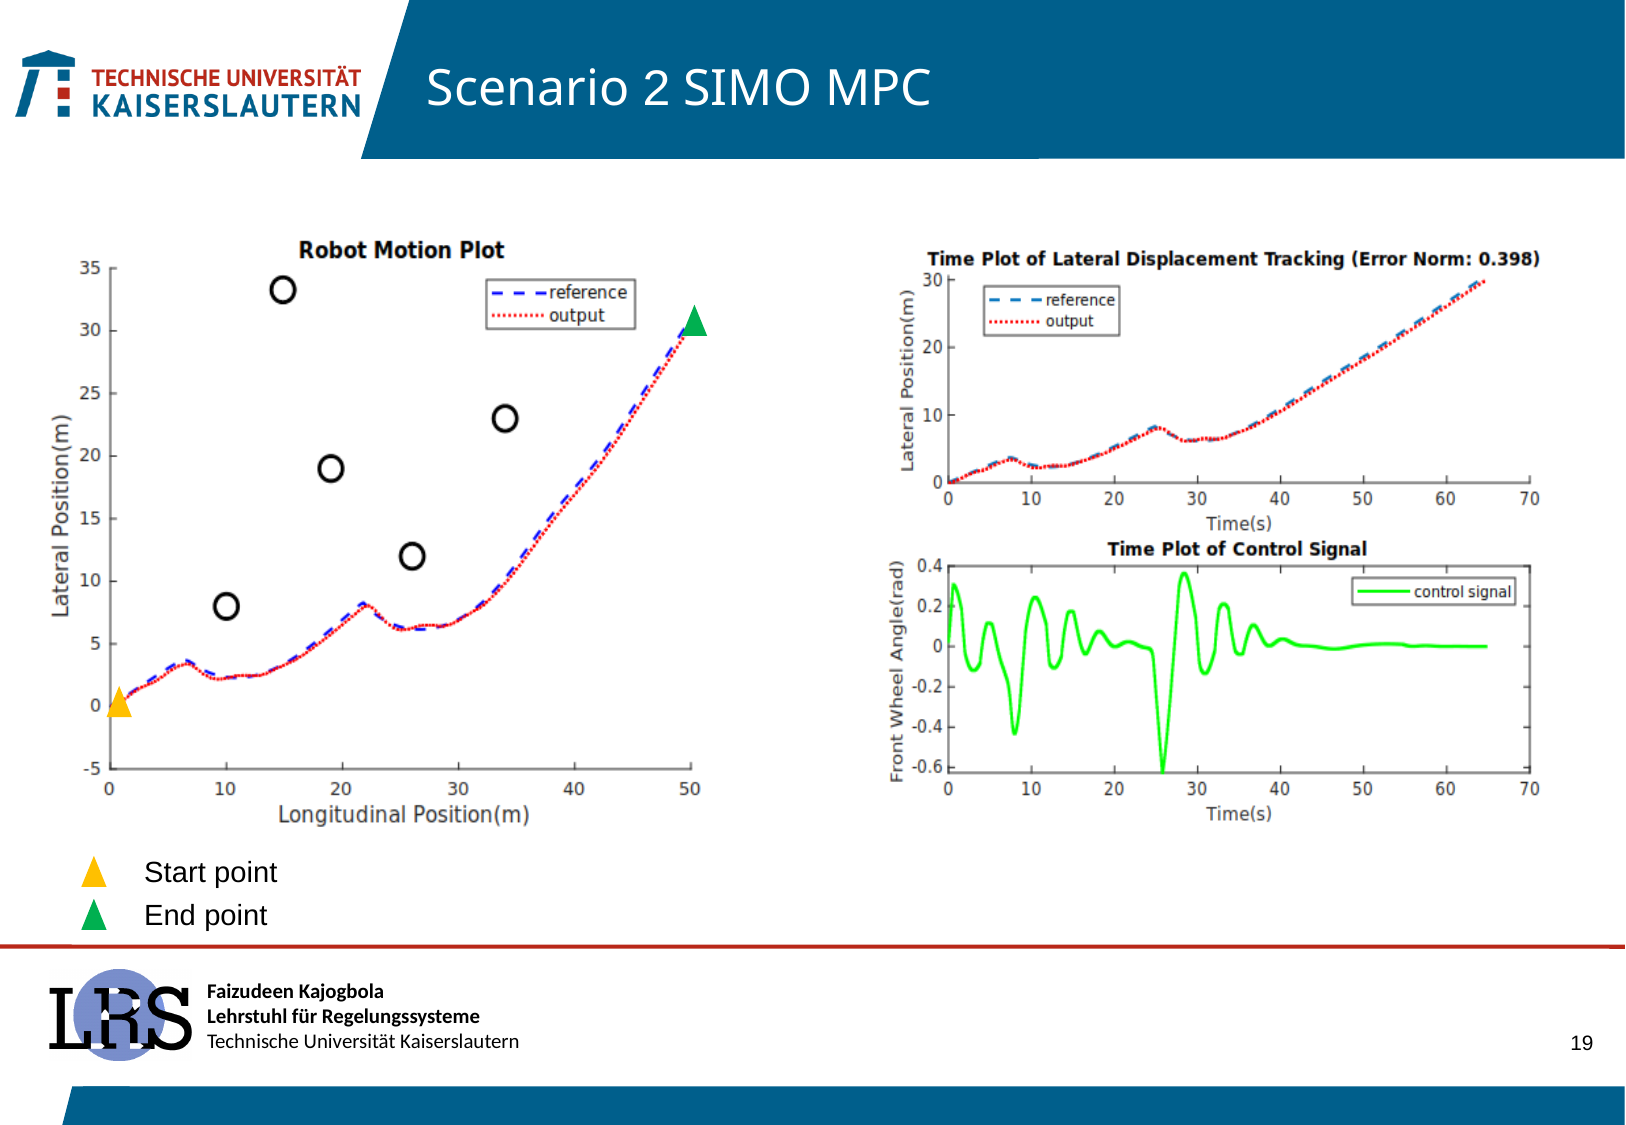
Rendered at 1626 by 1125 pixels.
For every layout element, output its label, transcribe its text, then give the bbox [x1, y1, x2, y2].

text_box [1509, 1022, 1609, 1101]
picture [188, 109, 194, 117]
text_box [78, 893, 110, 932]
picture [326, 109, 332, 117]
text_box [78, 850, 110, 890]
text_box [81, 187, 1544, 930]
text_box Start point [129, 846, 366, 889]
picture [347, 106, 355, 117]
picture [98, 109, 104, 117]
text_box Scenario 2 SIMO MPC [412, 10, 1622, 160]
picture [15, 50, 361, 117]
picture [850, 227, 1601, 844]
text_box End point [129, 889, 366, 939]
picture [11, 221, 763, 838]
